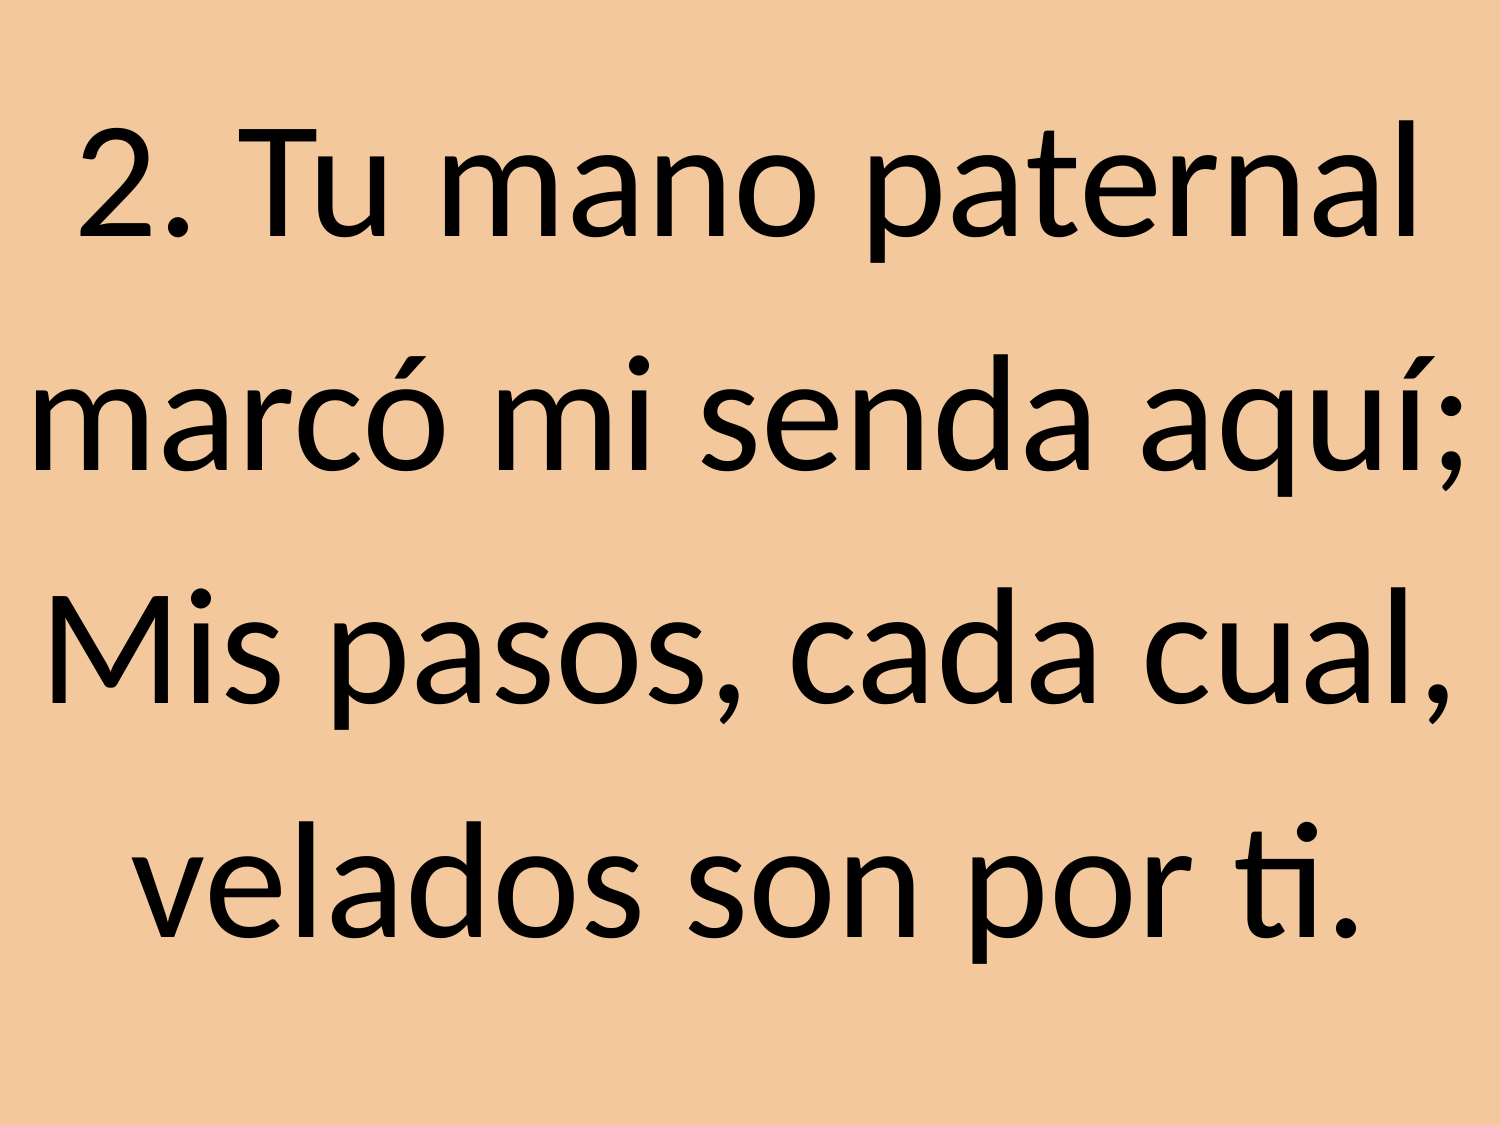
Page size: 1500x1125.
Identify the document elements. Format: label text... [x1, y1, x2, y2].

list 2. Tu mano paternal marcó mi senda aquí; Mis pasos, cada cual, velados son por ti. [0, 62, 1500, 1047]
